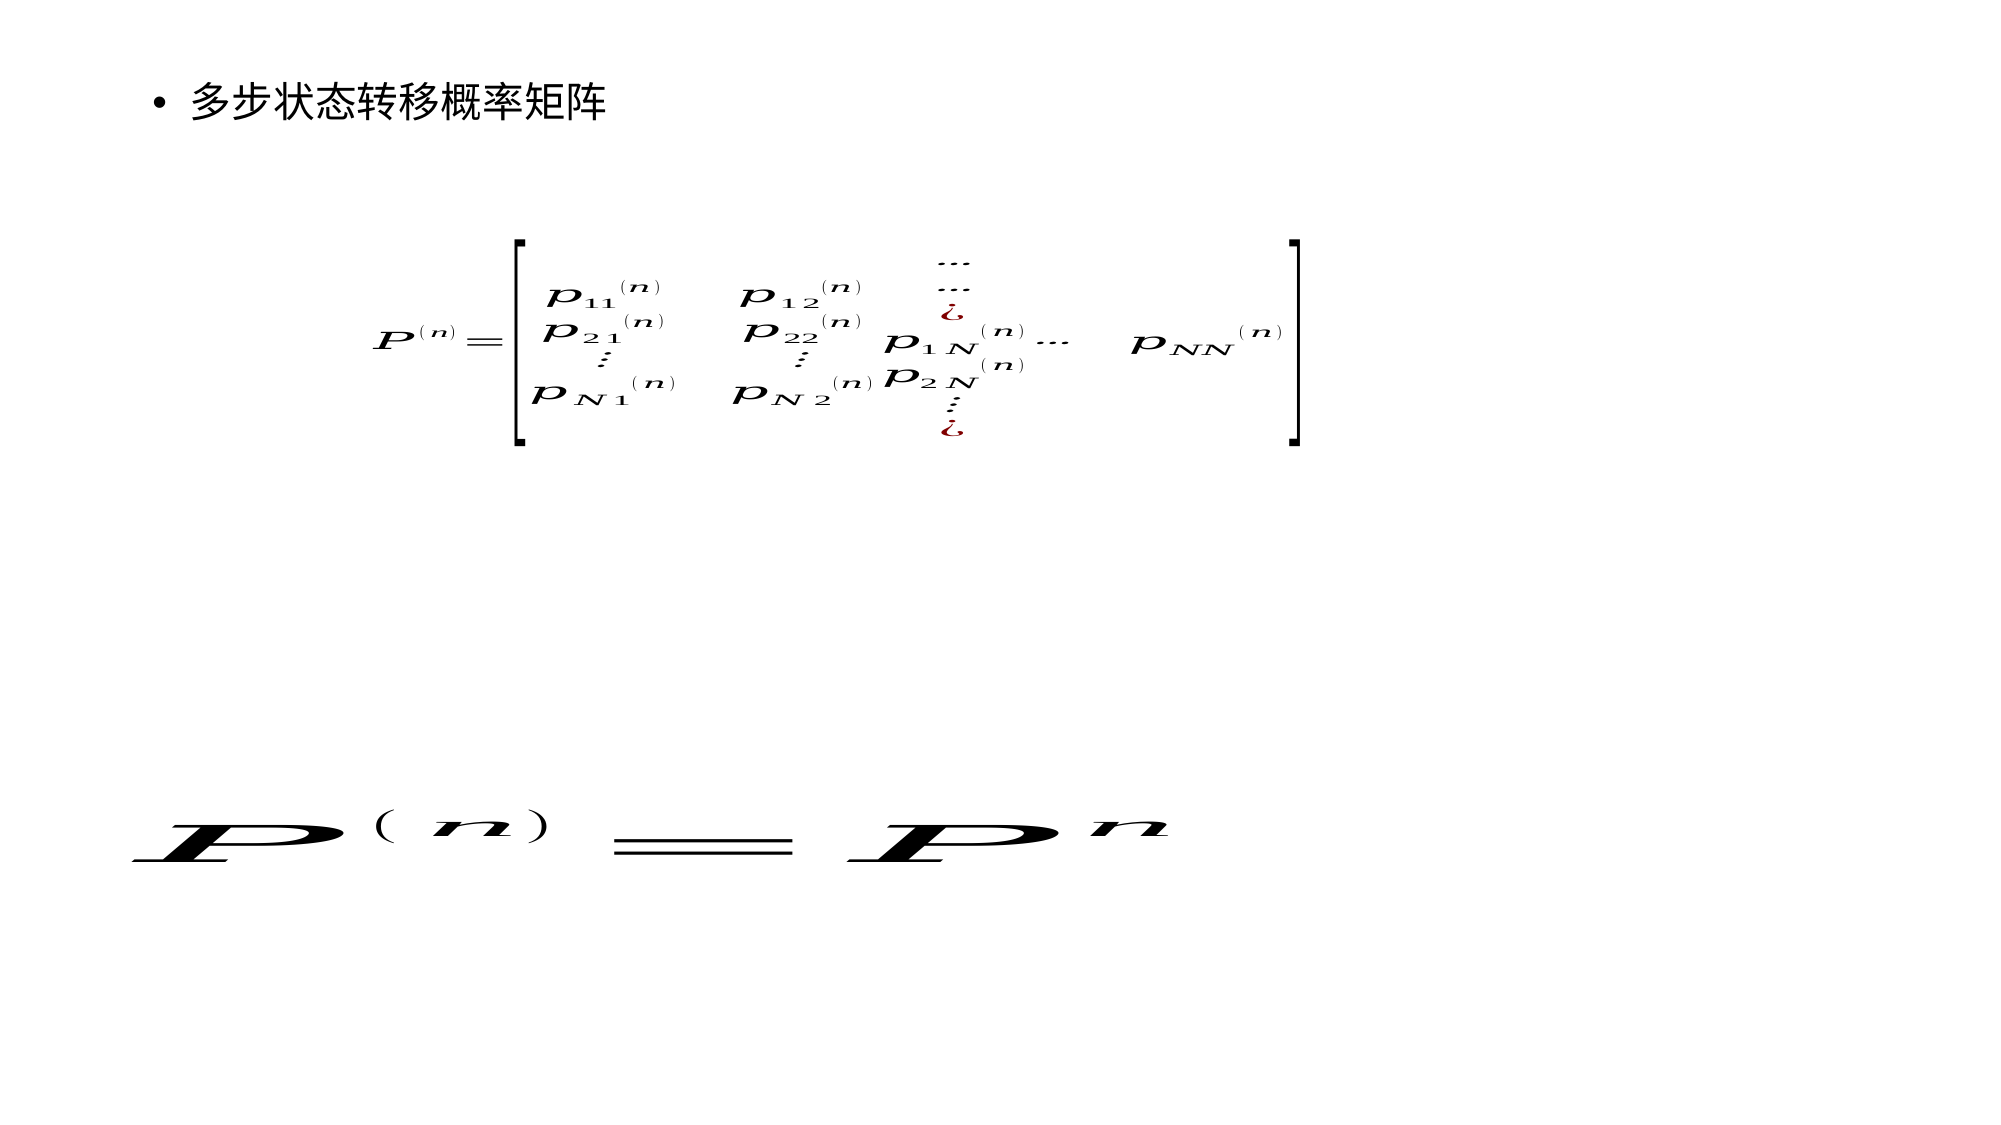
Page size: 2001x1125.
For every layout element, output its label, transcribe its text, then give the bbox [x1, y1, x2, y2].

list 多步状态转移概率矩阵 [137, 74, 1863, 583]
